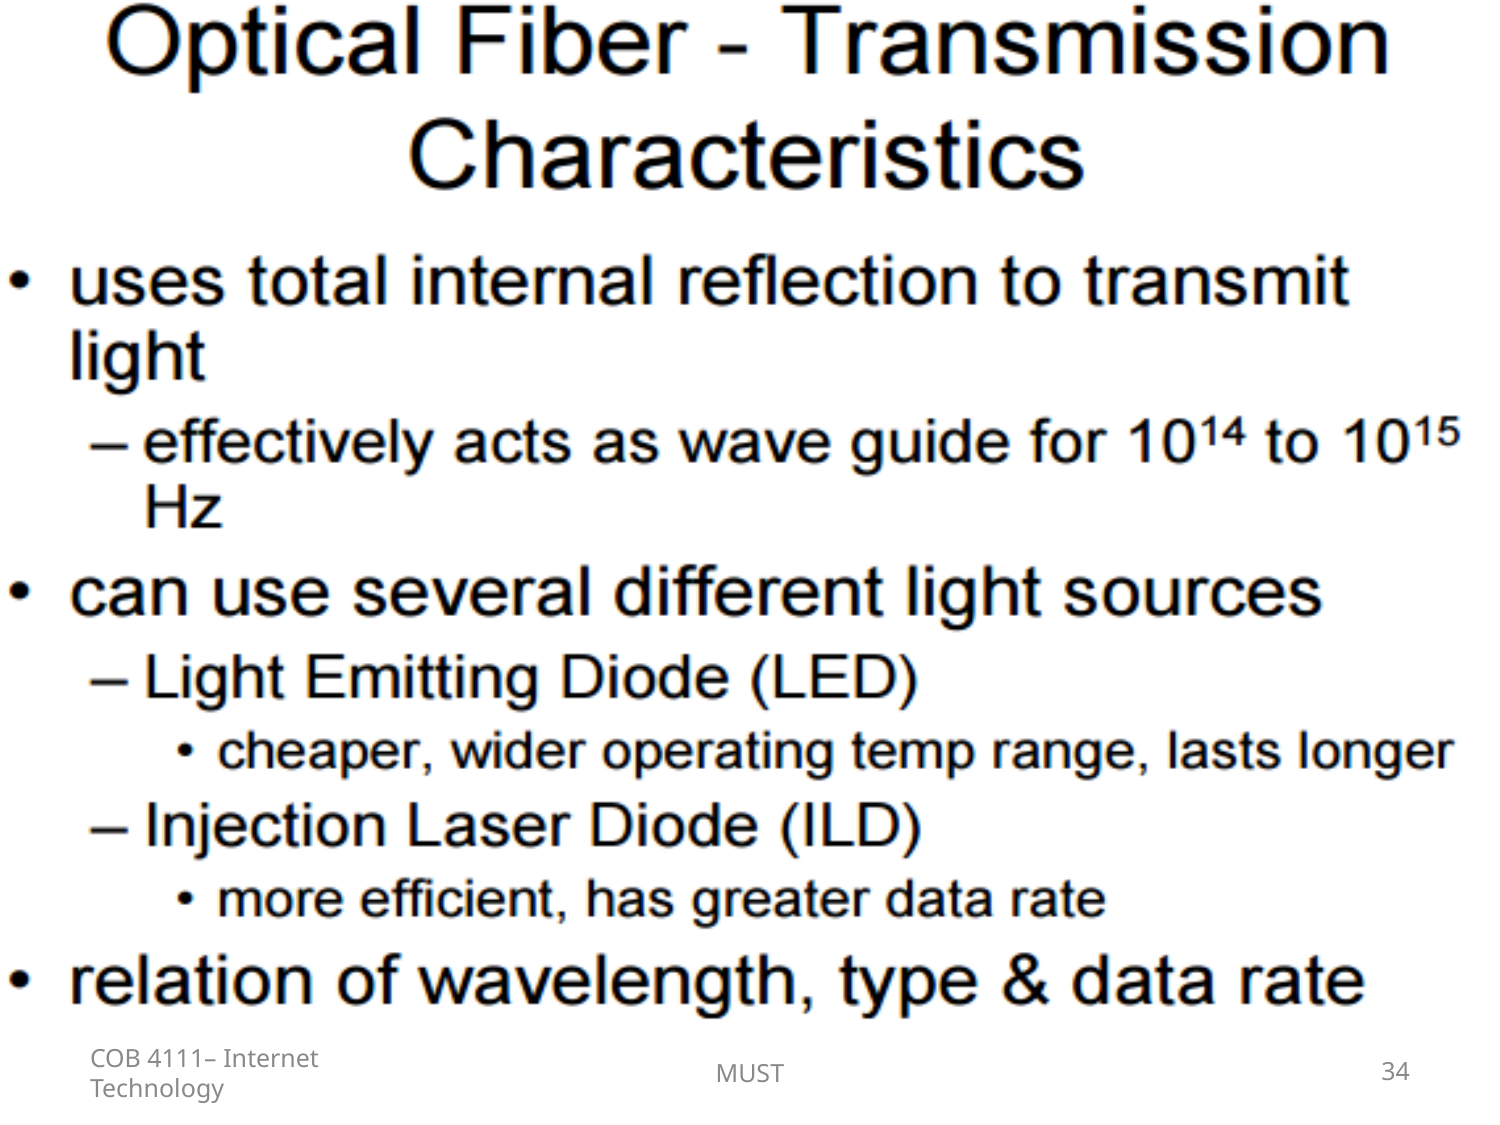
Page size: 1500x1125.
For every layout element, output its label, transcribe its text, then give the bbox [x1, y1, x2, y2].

text_box MUST [512, 1042, 988, 1103]
text_box 34 [1074, 1042, 1425, 1103]
text_box COB 4111– Internet Technology [75, 1042, 425, 1103]
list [0, 0, 1500, 1024]
